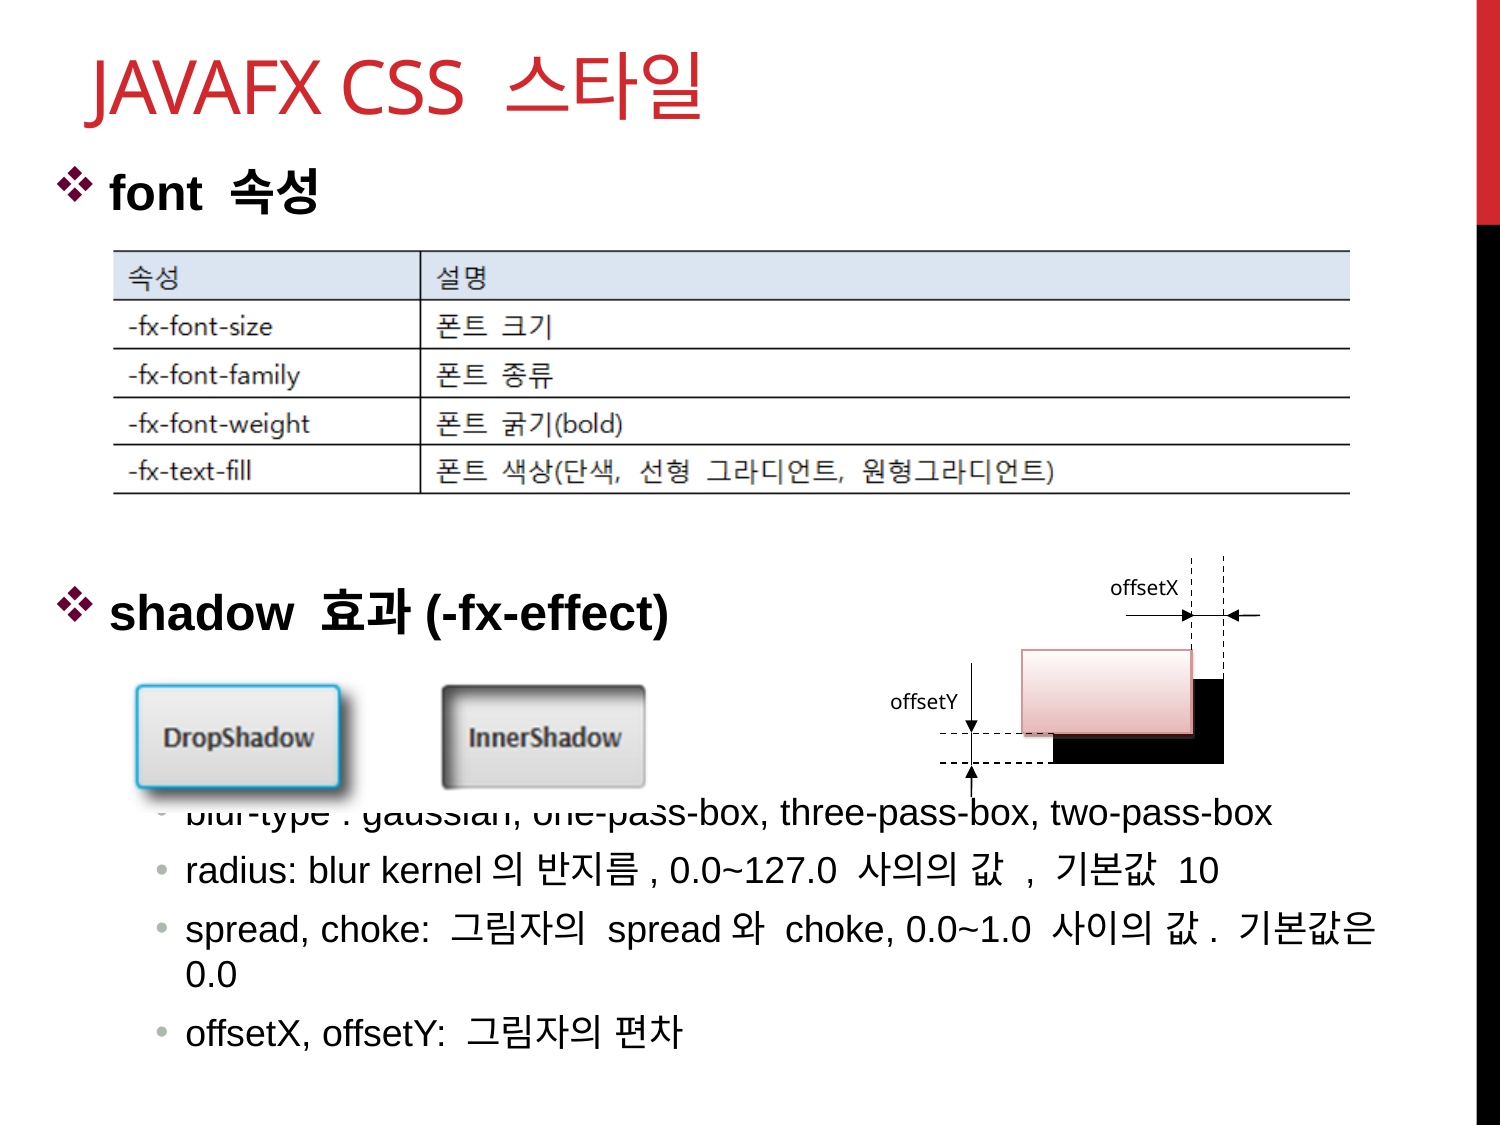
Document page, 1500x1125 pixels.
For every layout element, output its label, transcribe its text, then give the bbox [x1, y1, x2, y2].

list font 속성 shadow 효과(-fx-effect) blur-type : gaussian, one-pass-box, three-pass-box, two-pass-box radius: blur kernel의 반지름, 0.0~127.0 사의의 값 , 기본값 10 spread, choke: 그림자의 spread와 choke, 0.0~1.0 사이의 값. 기본값은 0.0 offsetX, offsetY: 그림자의 편차 [37, 152, 1463, 1091]
title JavaFX CSS 스타일 [75, 25, 1096, 138]
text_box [874, 556, 1261, 798]
picture [124, 674, 657, 813]
picture [111, 249, 1351, 496]
